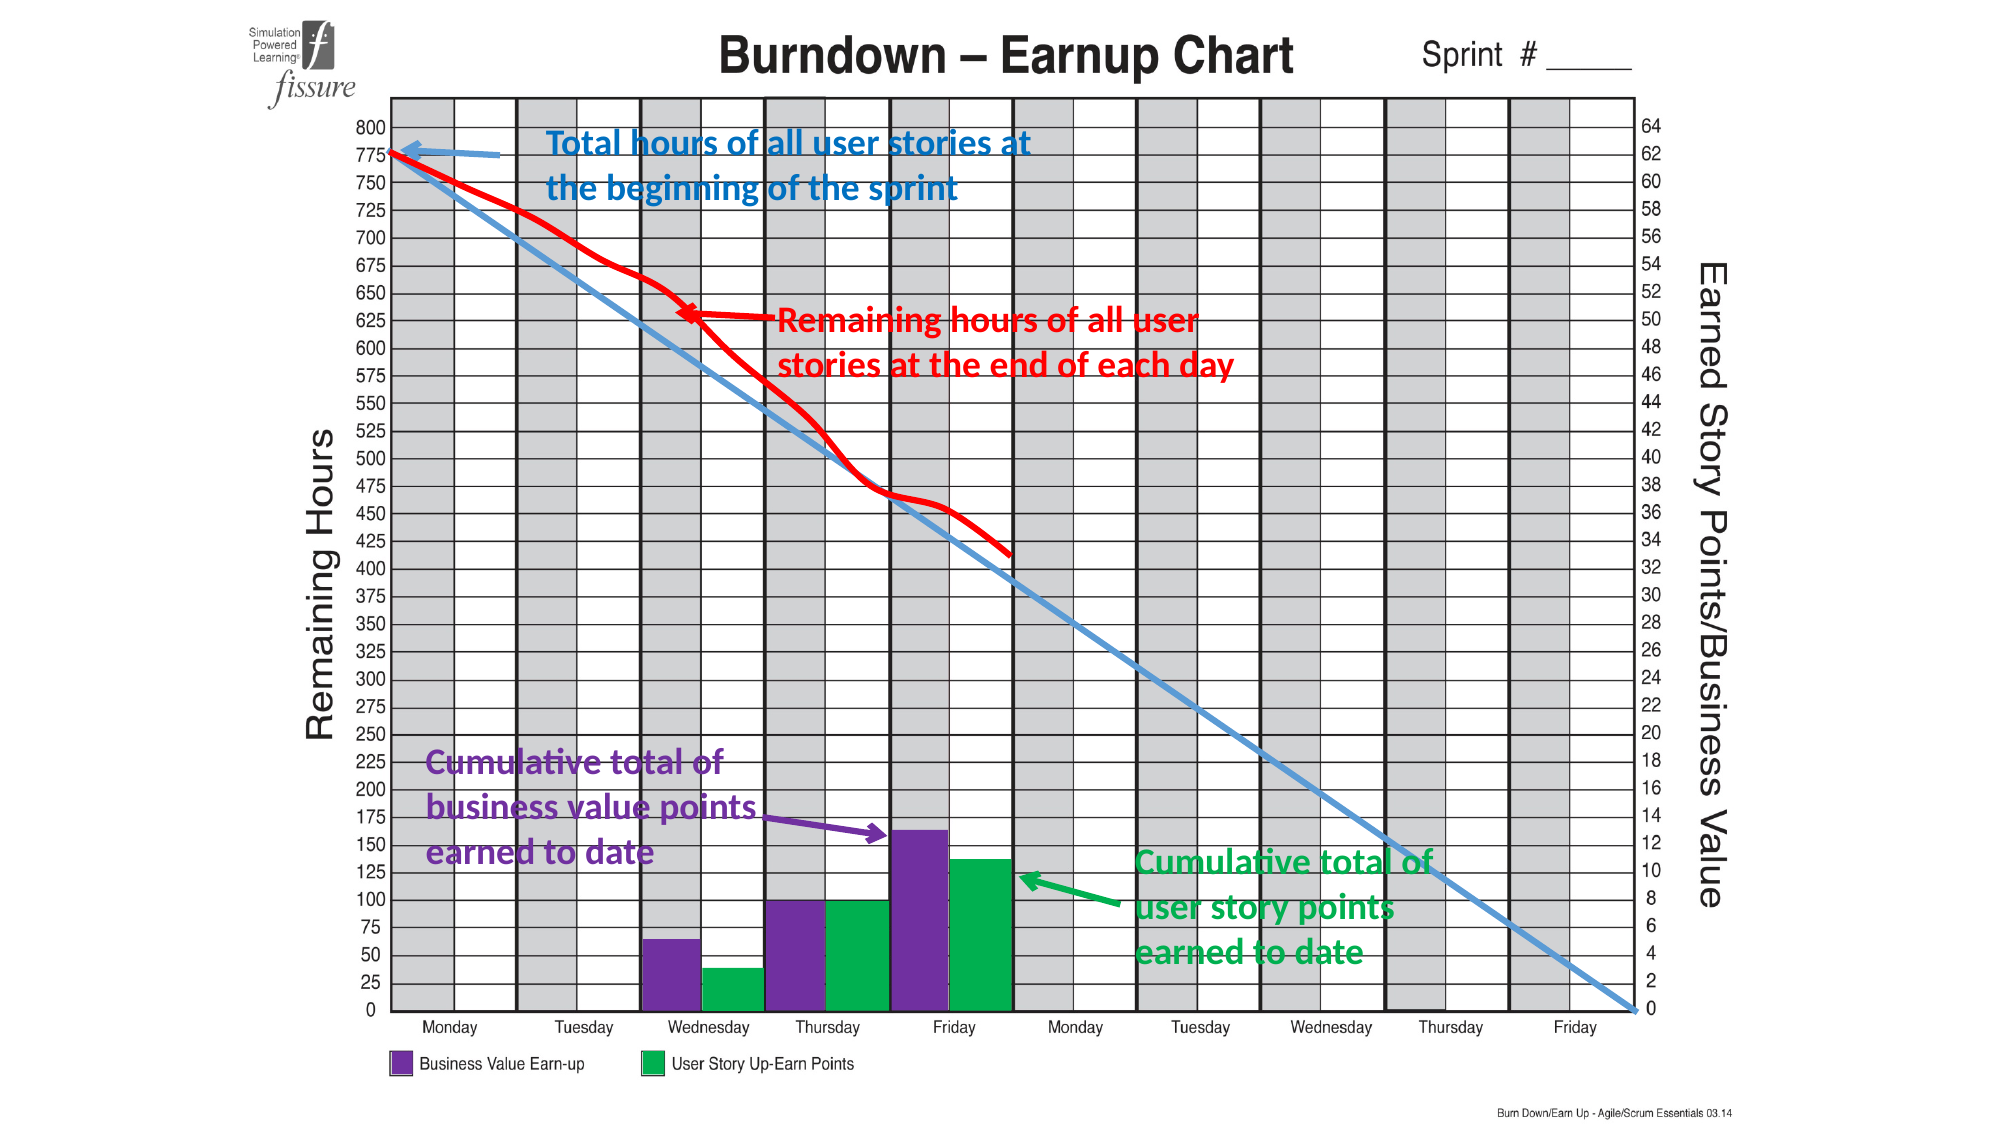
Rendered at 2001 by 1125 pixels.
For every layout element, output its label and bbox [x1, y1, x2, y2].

text_box [1018, 876, 1121, 906]
text_box [762, 817, 888, 836]
text_box [387, 149, 1638, 1013]
text_box [674, 312, 775, 318]
text_box [399, 149, 500, 156]
picture [249, 0, 1750, 1125]
